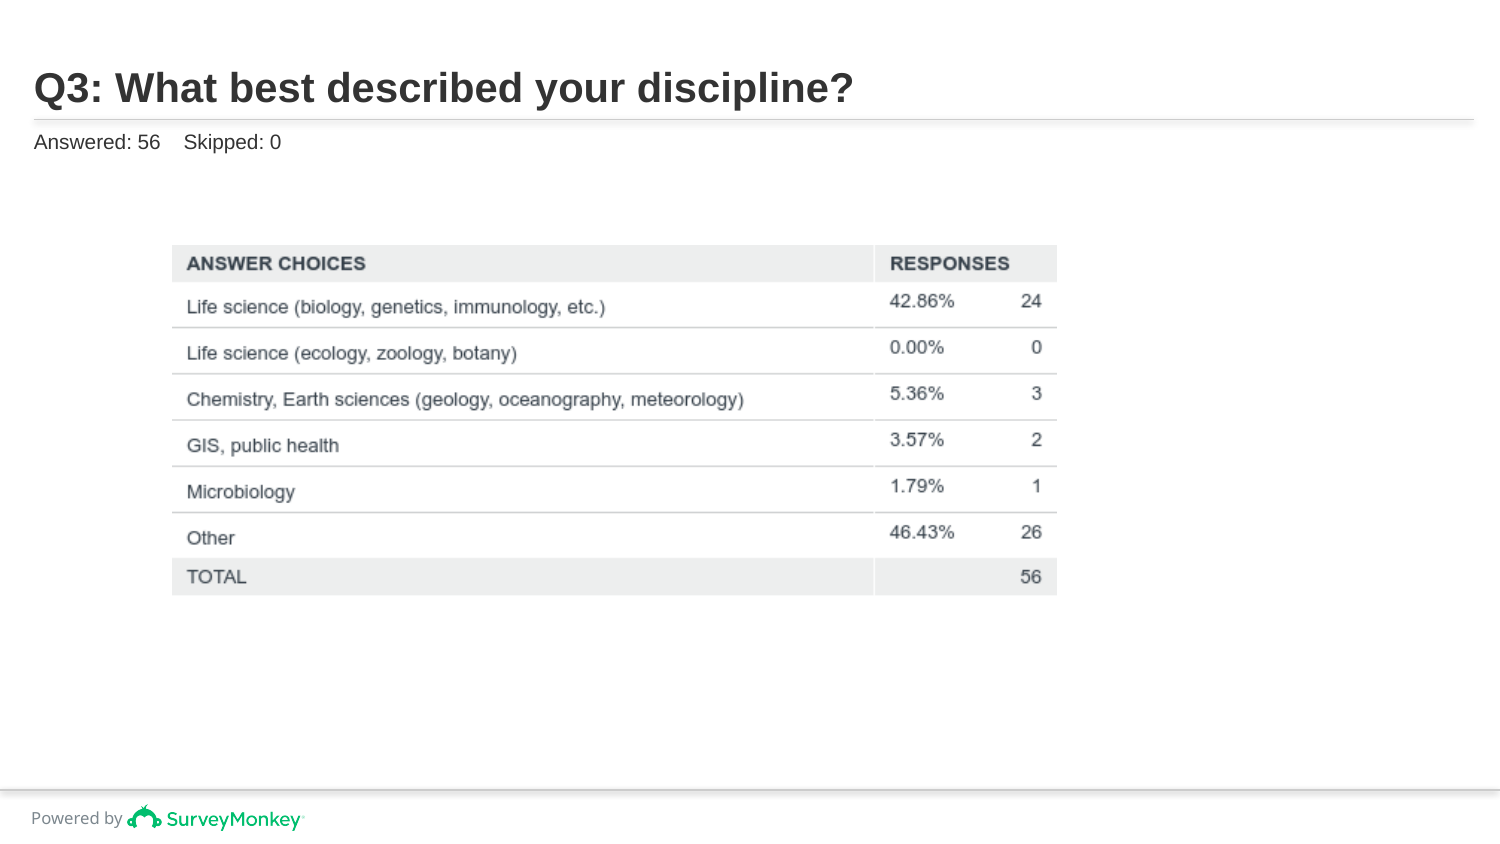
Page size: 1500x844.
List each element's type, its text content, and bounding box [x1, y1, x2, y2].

picture [171, 245, 1057, 598]
picture [116, 793, 316, 842]
list Answered: 56 Skipped: 0 [18, 120, 894, 162]
title Q3: What best described your discipline? [18, 54, 1369, 119]
